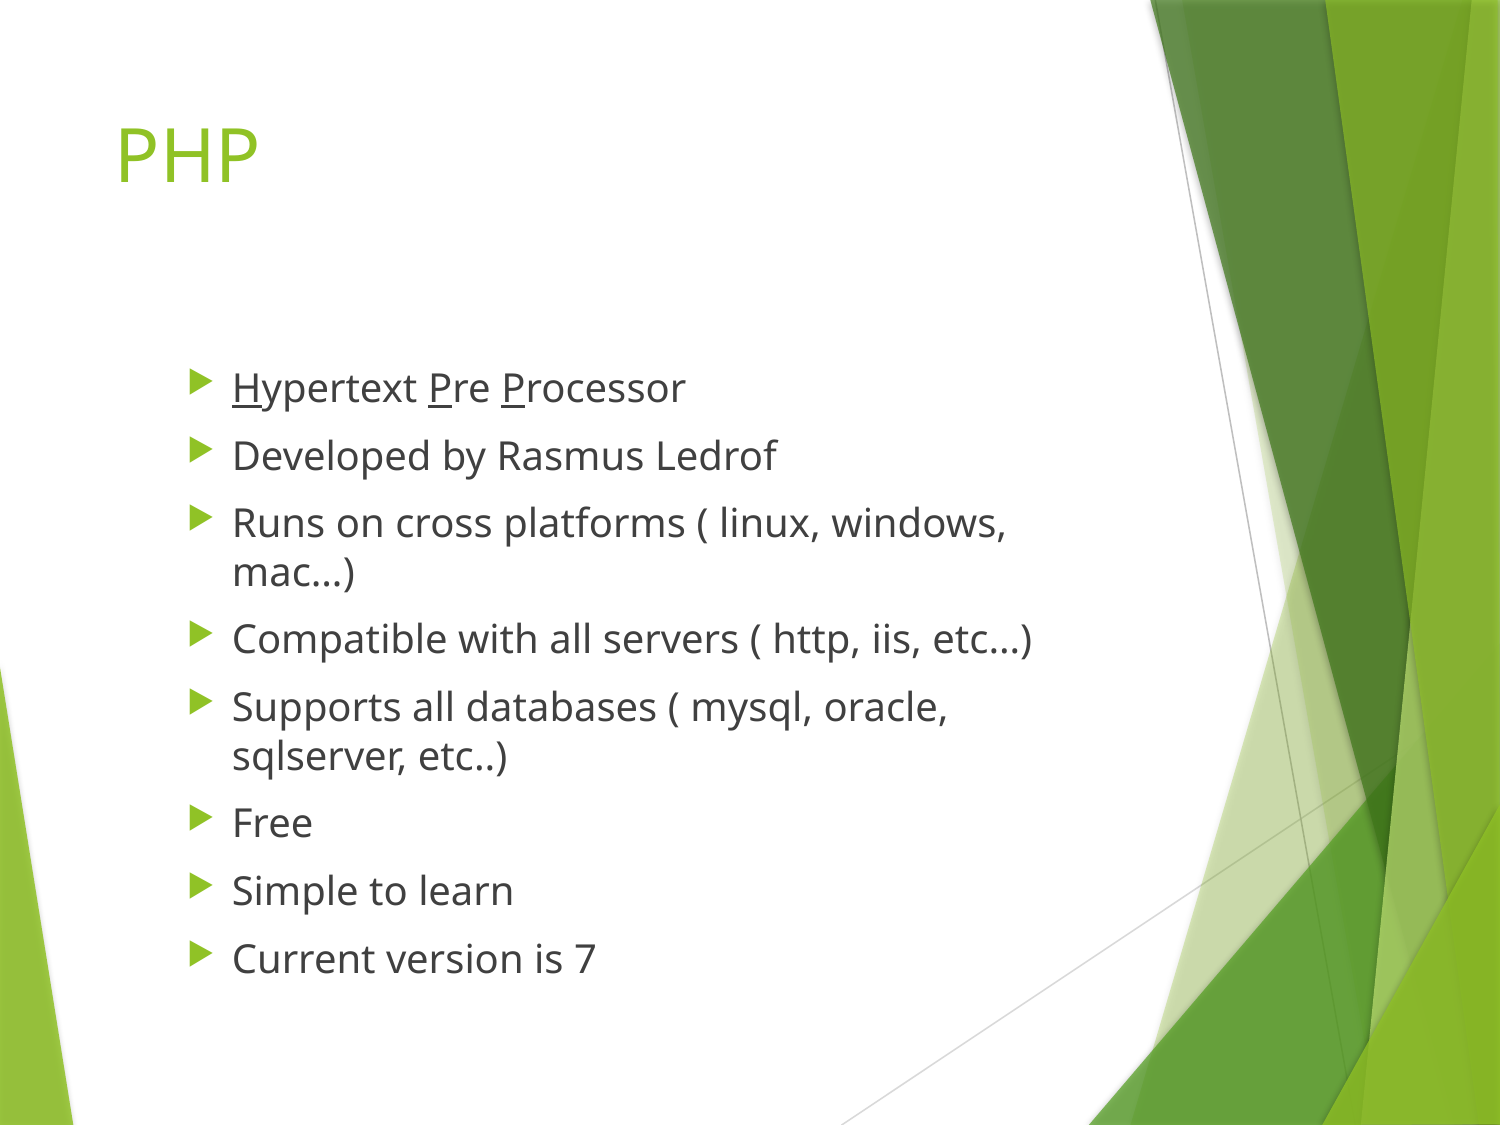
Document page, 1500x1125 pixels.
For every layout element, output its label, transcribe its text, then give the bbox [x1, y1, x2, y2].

title PHP [99, 99, 1142, 317]
list Hypertext Pre Processor Developed by Rasmus Ledrof Runs on cross platforms ( linux, windows, mac…) Compatible with all servers ( http, iis, etc…) Supports all databases ( mysql, oracle, sqlserver, etc..) Free Simple to learn Current version is 7 [99, 354, 1142, 992]
